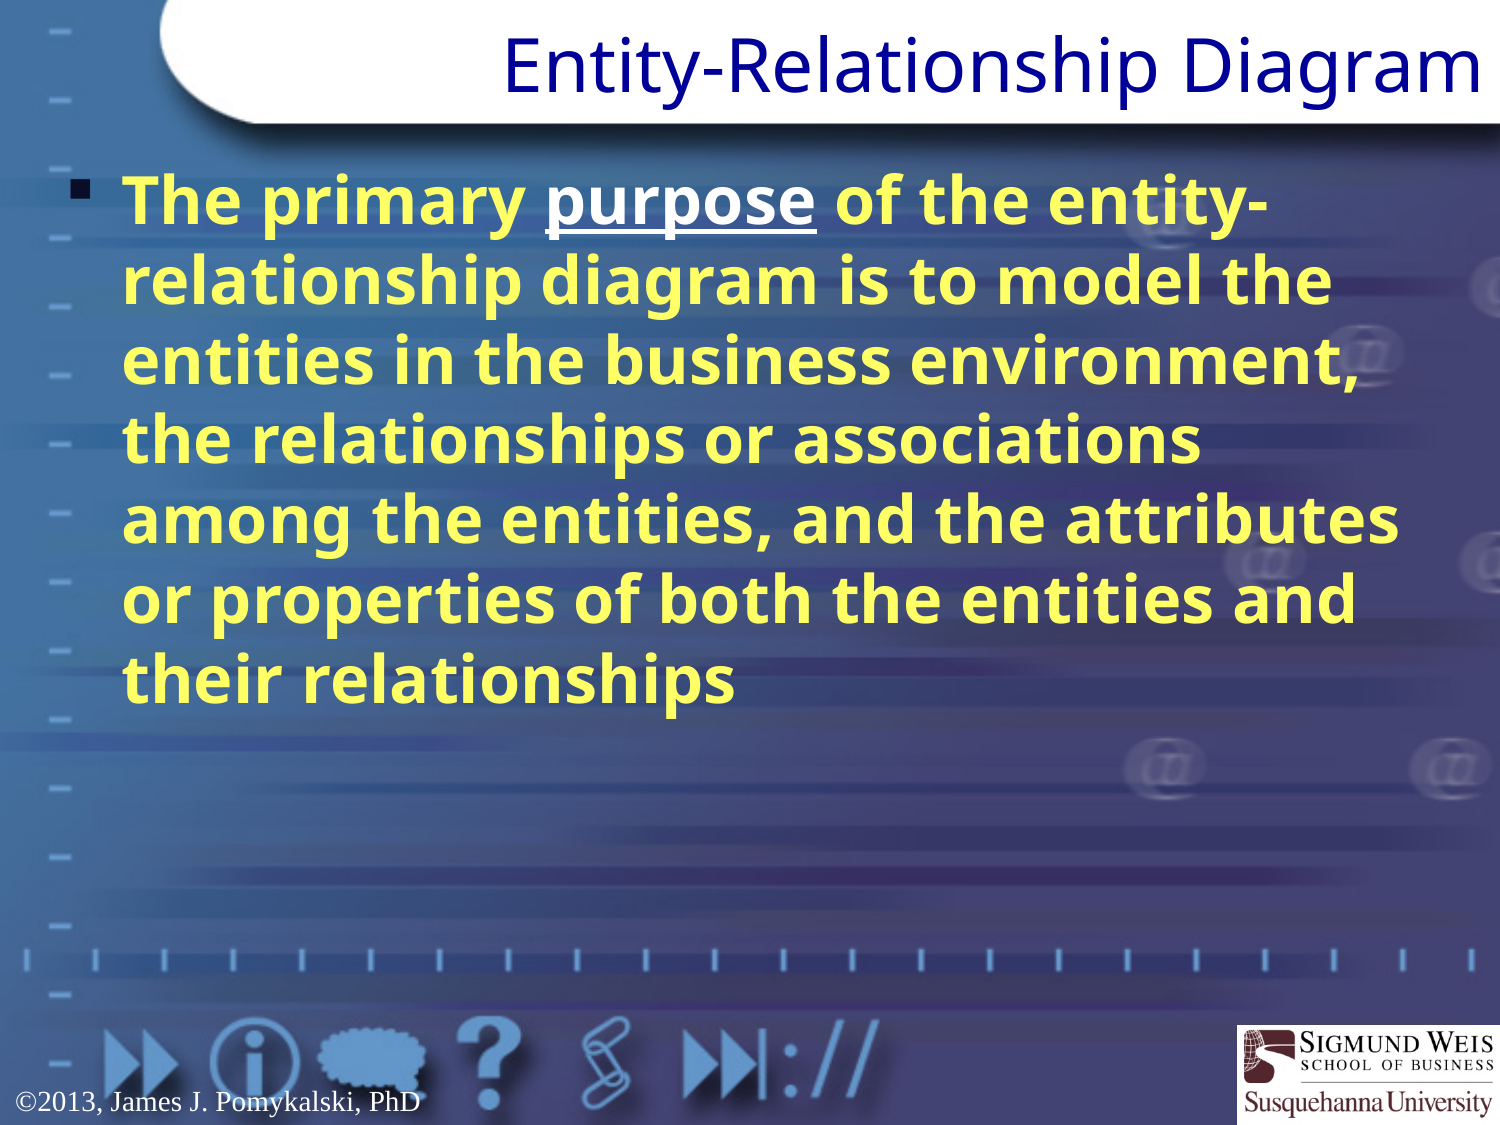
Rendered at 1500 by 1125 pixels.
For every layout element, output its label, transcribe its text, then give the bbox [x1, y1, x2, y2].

title Entity-Relationship Diagram [187, 0, 1500, 126]
list The primary purpose of the entity-relationship diagram is to model the entities in the business environment, the relationships or associations among the entities, and the attributes or properties of both the entities and their relationships [49, 149, 1438, 976]
picture [0, 0, 1500, 1125]
slide_number ©2013, James J. Pomykalski, PhD [0, 1074, 451, 1125]
